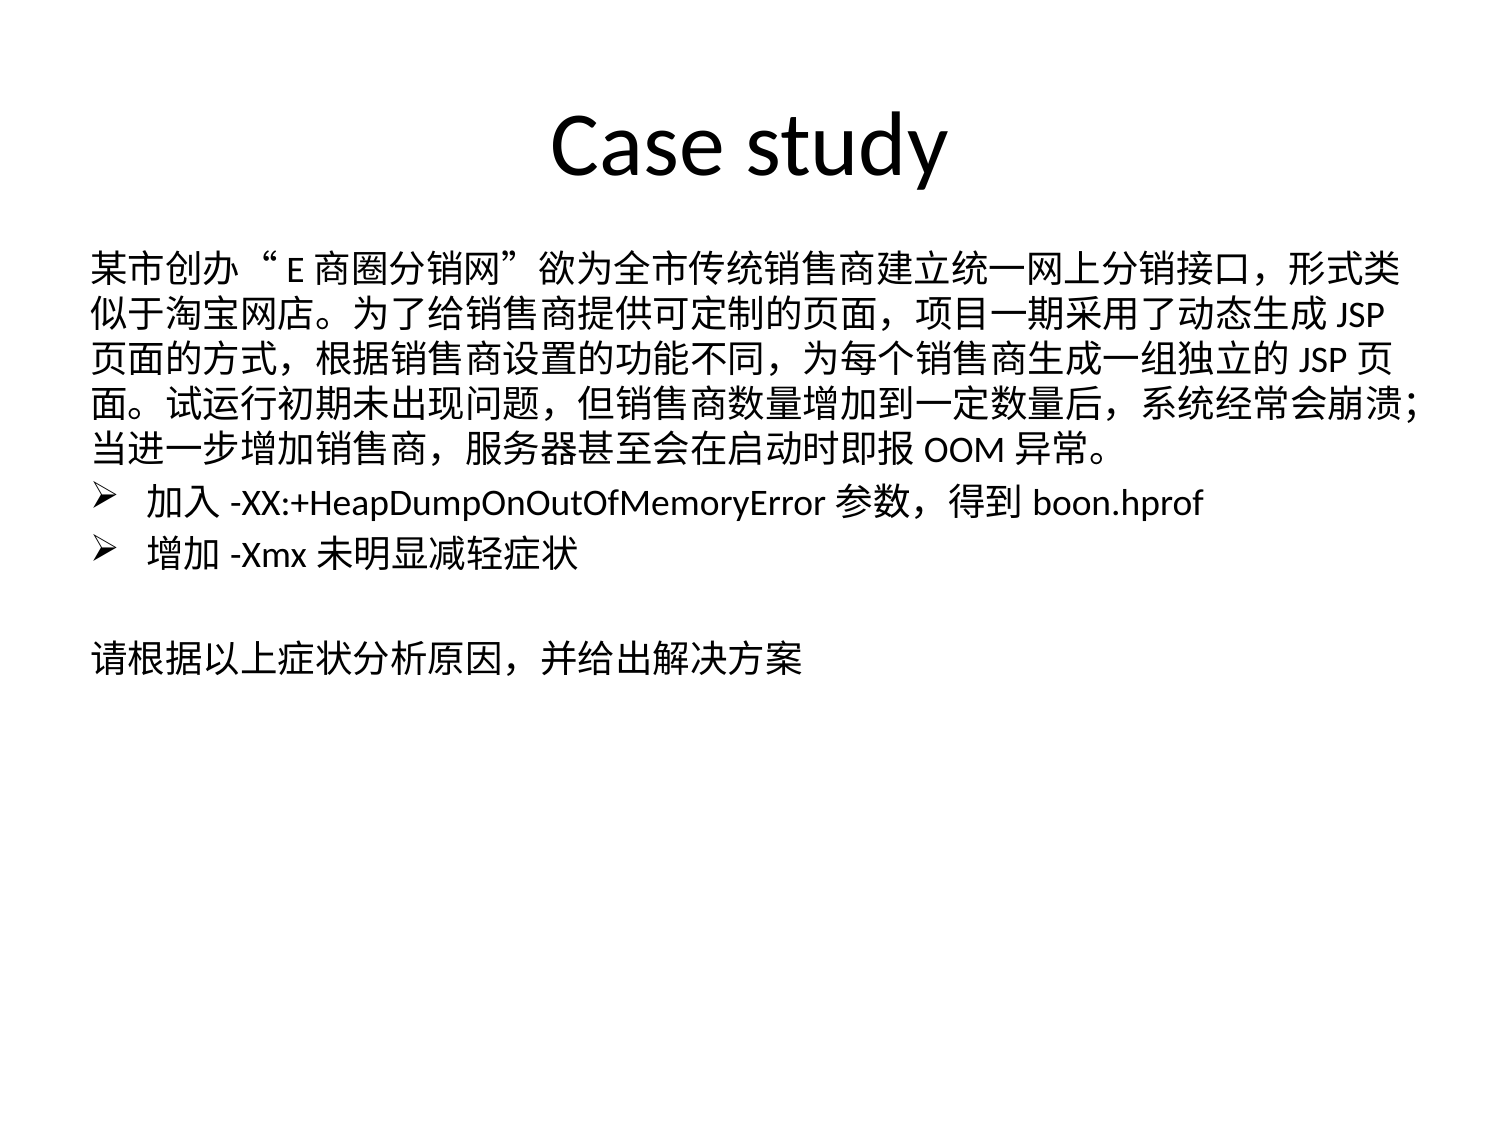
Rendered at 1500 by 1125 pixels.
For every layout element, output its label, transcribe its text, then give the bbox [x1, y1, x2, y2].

list 某市创办“E商圈分销网”欲为全市传统销售商建立统一网上分销接口，形式类似于淘宝网店。为了给销售商提供可定制的页面，项目一期采用了动态生成JSP页面的方式，根据销售商设置的功能不同，为每个销售商生成一组独立的JSP页面。试运行初期未出现问题，但销售商数量增加到一定数量后，系统经常会崩溃；当进一步增加销售商，服务器甚至会在启动时即报OOM异常。 加入-XX:+HeapDumpOnOutOfMemoryError参数，得到boon.hprof 增加-Xmx未明显减轻症状 请根据以上症状分析原因，并给出解决方案 [75, 237, 1425, 980]
title Case study [75, 45, 1425, 233]
